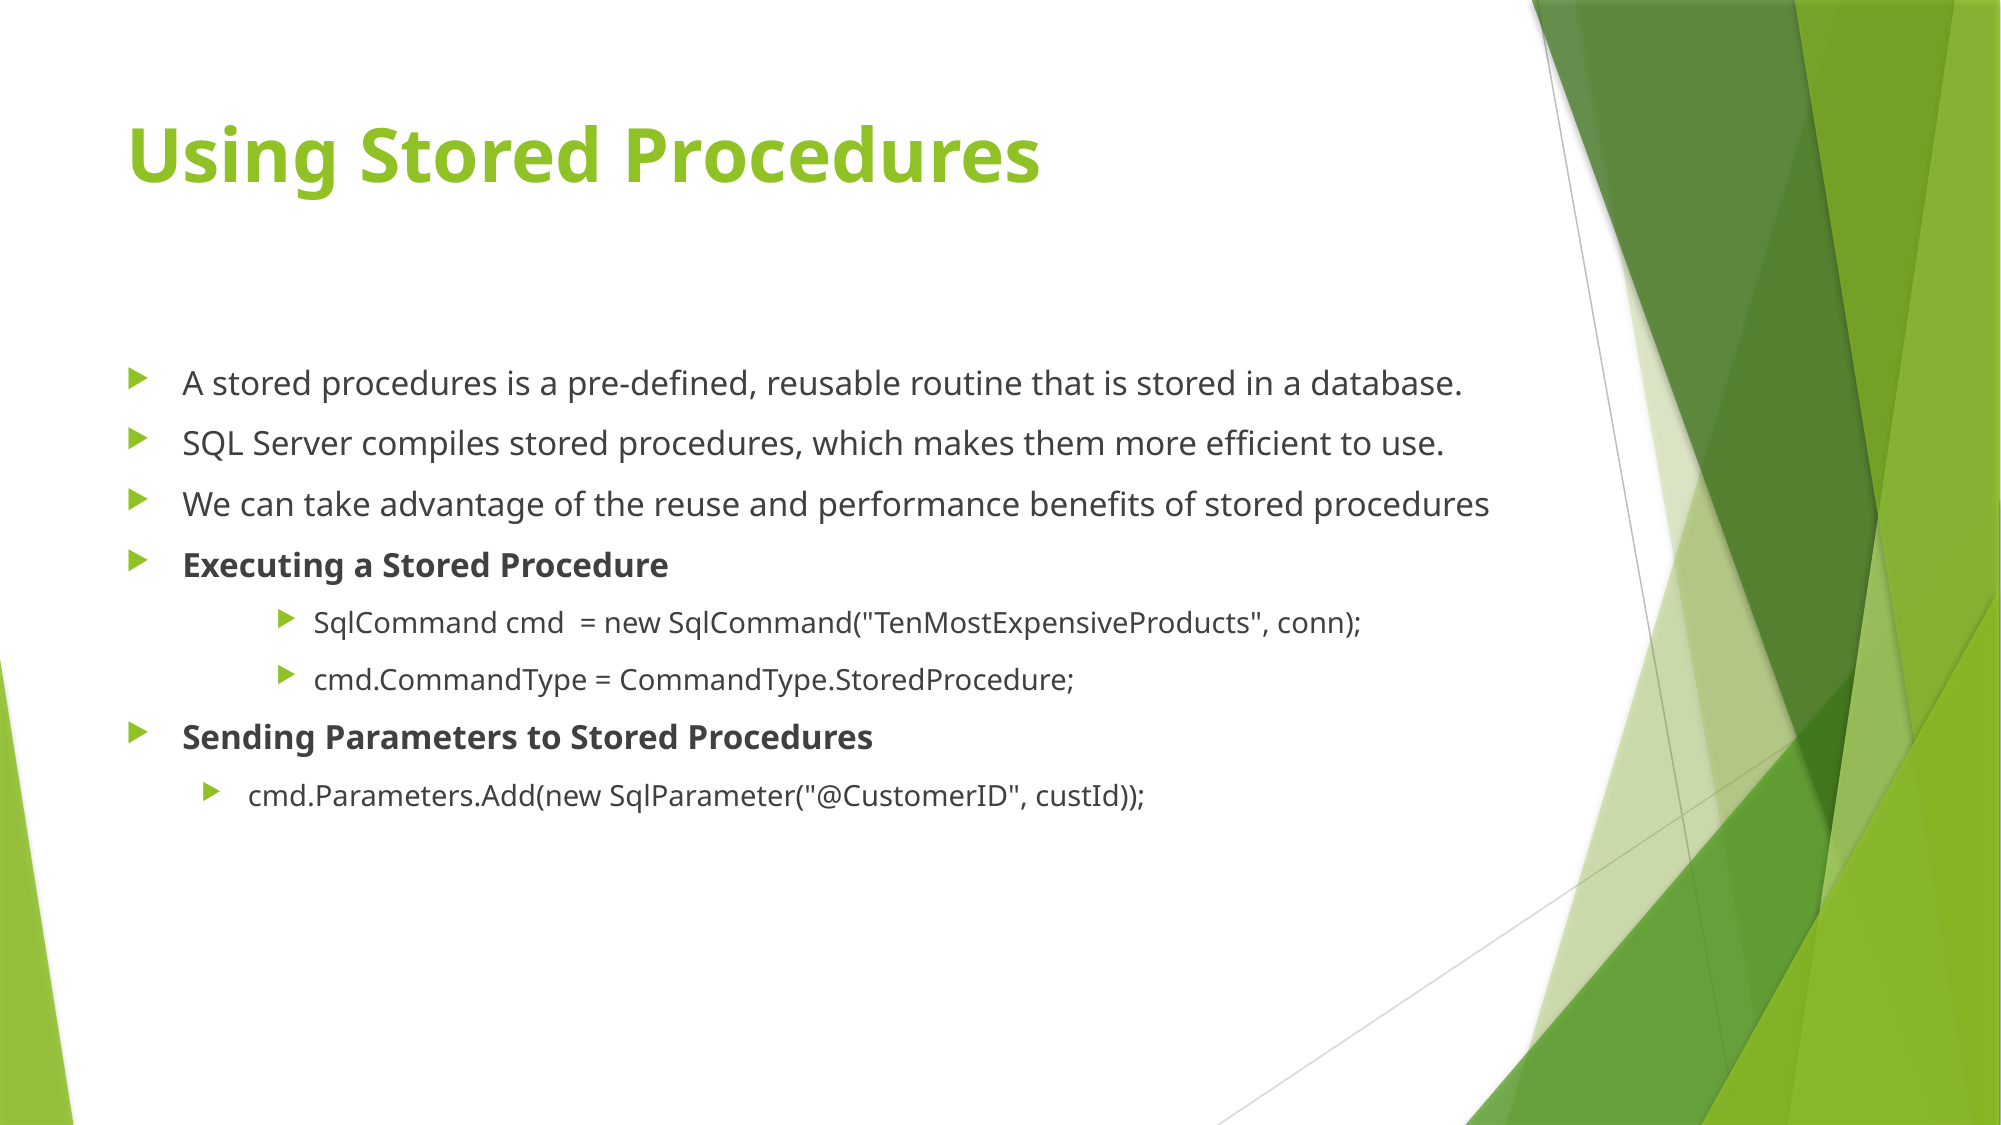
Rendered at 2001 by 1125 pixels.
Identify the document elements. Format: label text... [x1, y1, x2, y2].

list A stored procedures is a pre-defined, reusable routine that is stored in a database. SQL Server compiles stored procedures, which makes them more efficient to use. We can take advantage of the reuse and performance benefits of stored procedures Executing a Stored Procedure SqlCommand cmd = new SqlCommand("TenMostExpensiveProducts", conn); cmd.CommandType = CommandType.StoredProcedure; Sending Parameters to Stored Procedures cmd.Parameters.Add(new SqlParameter("@CustomerID", custId)); [111, 354, 1522, 992]
title Using Stored Procedures [111, 99, 1522, 317]
